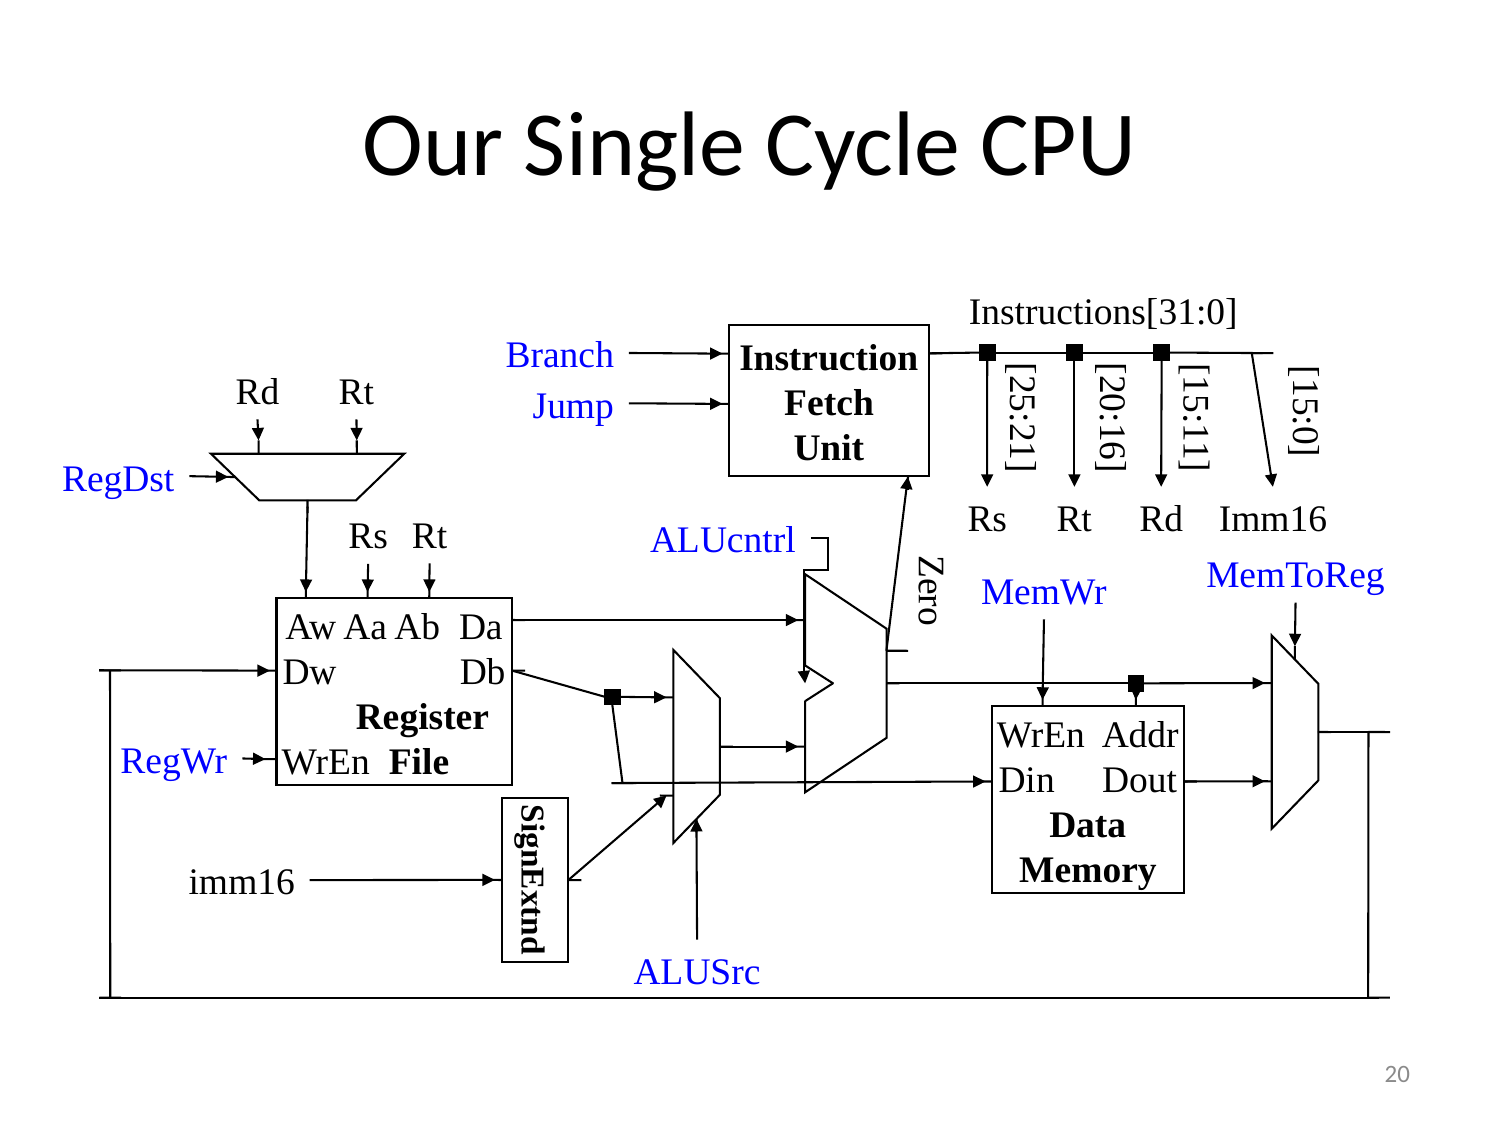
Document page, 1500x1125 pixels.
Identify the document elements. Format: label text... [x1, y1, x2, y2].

text_box ALUSrc [618, 939, 776, 996]
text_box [978, 692, 1198, 893]
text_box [660, 793, 734, 844]
text_box Rt [1041, 486, 1108, 547]
text_box Rd [220, 359, 295, 420]
slide_number 20 [1074, 1042, 1425, 1103]
title Our Single Cycle CPU [75, 45, 1425, 233]
text_box MemWr [966, 559, 1122, 620]
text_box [581, 795, 661, 881]
text_box [25:21] [995, 359, 1055, 488]
text_box [25:21] [995, 347, 1055, 352]
text_box [1128, 676, 1144, 687]
text_box Branch [490, 323, 629, 383]
text_box RegWr [105, 728, 243, 789]
text_box [15:0] [1278, 350, 1339, 473]
text_box Rd [1124, 486, 1198, 547]
text_box Zero [912, 540, 964, 641]
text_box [529, 670, 606, 698]
text_box [15:11] [1168, 360, 1229, 488]
text_box ALUcntrl [635, 507, 811, 568]
text_box imm16 [173, 850, 310, 910]
text_box Rs [952, 486, 1022, 547]
text_box [15:11] [1168, 348, 1229, 352]
text_box [1067, 345, 1082, 360]
text_box [20:16] [1085, 360, 1145, 488]
text_box Instructions[31:0] [953, 279, 1253, 340]
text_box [810, 537, 846, 602]
text_box Rt [397, 503, 463, 564]
text_box [1154, 345, 1169, 360]
text_box RegDst [47, 446, 190, 506]
text_box [604, 689, 620, 705]
text_box Imm16 [1203, 486, 1342, 542]
text_box [20:16] [1085, 347, 1145, 351]
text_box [659, 649, 734, 779]
text_box [979, 345, 995, 360]
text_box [715, 324, 943, 491]
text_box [270, 379, 345, 574]
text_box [488, 798, 582, 962]
text_box Rt [323, 359, 390, 420]
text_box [254, 584, 526, 786]
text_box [791, 573, 909, 779]
text_box Rs [349, 504, 397, 564]
text_box Jump [517, 373, 629, 434]
text_box MemToReg [1191, 542, 1400, 603]
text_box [1258, 635, 1332, 829]
